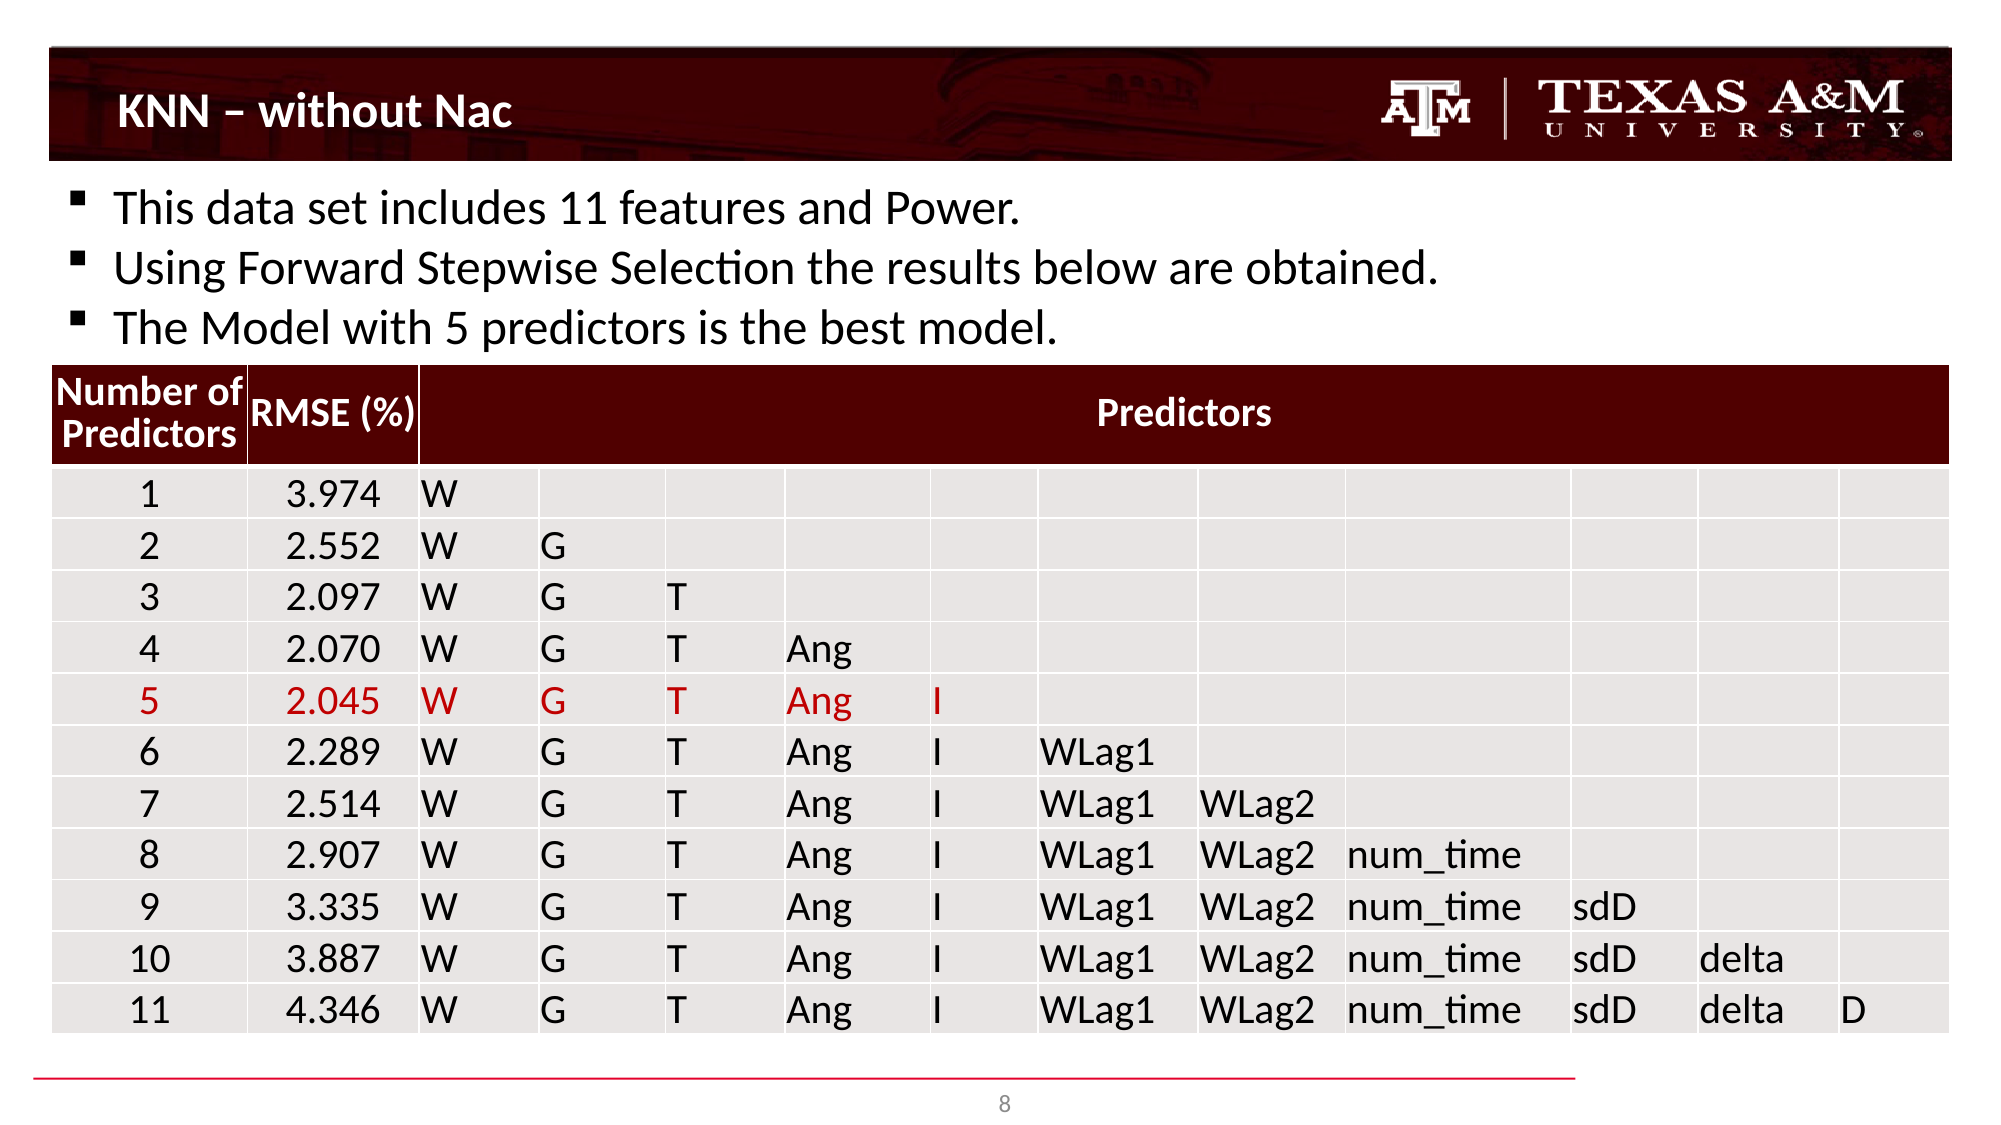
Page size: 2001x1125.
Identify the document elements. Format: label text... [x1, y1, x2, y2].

table_cell 3.887 [248, 932, 418, 982]
table_cell Ang [786, 674, 930, 724]
table_cell [1039, 674, 1197, 724]
table_cell [1199, 726, 1345, 775]
table_cell num_time [1346, 829, 1570, 879]
table_cell T [666, 726, 784, 775]
table_cell Ang [786, 777, 930, 827]
table_cell 2.907 [248, 829, 418, 879]
table_cell W [420, 674, 538, 724]
table_cell 3.335 [248, 880, 418, 930]
table_cell [1699, 726, 1838, 775]
table_cell [786, 469, 930, 517]
table_cell [1840, 726, 1949, 775]
table_cell T [666, 984, 784, 1033]
table_cell 8 [52, 829, 247, 879]
table_cell [1840, 932, 1949, 982]
table_cell WLag2 [1199, 880, 1345, 930]
table_cell T [666, 829, 784, 879]
table_cell G [540, 932, 665, 982]
table_cell WLag1 [1039, 984, 1197, 1033]
table_cell W [420, 984, 538, 1033]
table_cell sdD [1572, 932, 1697, 982]
table_cell [786, 571, 930, 621]
table_cell [1346, 777, 1570, 827]
table_cell [1572, 571, 1697, 621]
table_cell delta [1699, 984, 1838, 1033]
table_cell T [666, 777, 784, 827]
table_header RMSE (%) [248, 365, 418, 464]
table_cell I [931, 932, 1037, 982]
table_cell [1346, 571, 1570, 621]
table_cell G [540, 880, 665, 930]
table_cell W [420, 726, 538, 775]
table_cell T [666, 932, 784, 982]
table_cell [1699, 469, 1838, 517]
table_cell [1699, 571, 1838, 621]
table_cell [931, 519, 1037, 569]
table_cell [1572, 469, 1697, 517]
table_cell [1840, 674, 1949, 724]
table_cell Ang [786, 726, 930, 775]
table_cell T [666, 674, 784, 724]
table_cell W [420, 777, 538, 827]
table_cell Ang [786, 829, 930, 879]
table_cell 2.070 [248, 622, 418, 672]
table_cell WLag2 [1199, 777, 1345, 827]
table_cell [1199, 519, 1345, 569]
table_cell 4 [52, 622, 247, 672]
table_cell 11 [52, 984, 247, 1033]
table_cell [1572, 829, 1697, 879]
table_cell 2 [52, 519, 247, 569]
table_cell [1840, 880, 1949, 930]
table_cell G [540, 777, 665, 827]
table_cell [1699, 880, 1838, 930]
table_cell [1346, 726, 1570, 775]
table_cell 4.346 [248, 984, 418, 1033]
table_cell [1346, 469, 1570, 517]
table_cell [931, 622, 1037, 672]
table_cell [1572, 777, 1697, 827]
table_cell [1346, 674, 1570, 724]
table_cell [1346, 622, 1570, 672]
table_cell 7 [52, 777, 247, 827]
table_cell [1199, 622, 1345, 672]
table_cell num_time [1346, 880, 1570, 930]
table_cell I [931, 674, 1037, 724]
table_cell I [931, 984, 1037, 1033]
table_cell WLag1 [1039, 726, 1197, 775]
table_cell [1840, 469, 1949, 517]
table_cell G [540, 622, 665, 672]
table_cell WLag2 [1199, 932, 1345, 982]
text_box KNN – without Nac [102, 70, 1171, 146]
table_cell G [540, 674, 665, 724]
table_cell 6 [52, 726, 247, 775]
table_cell 5 [52, 674, 247, 724]
table_cell I [931, 777, 1037, 827]
table_cell I [931, 829, 1037, 879]
table_cell num_time [1346, 932, 1570, 982]
table_cell W [420, 519, 538, 569]
table_cell [1699, 777, 1838, 827]
table_cell [1346, 519, 1570, 569]
table_cell Ang [786, 932, 930, 982]
table_cell W [420, 622, 538, 672]
table_cell [1699, 622, 1838, 672]
table_cell G [540, 519, 665, 569]
table_cell [1039, 469, 1197, 517]
table_cell [1840, 519, 1949, 569]
table_cell WLag1 [1039, 880, 1197, 930]
table_cell [1840, 622, 1949, 672]
table_cell W [420, 571, 538, 621]
table_cell sdD [1572, 984, 1697, 1033]
table_cell [1039, 571, 1197, 621]
table_cell [1840, 571, 1949, 621]
table_cell [1199, 571, 1345, 621]
table_cell W [420, 880, 538, 930]
table_cell 2.289 [248, 726, 418, 775]
table_cell [1572, 674, 1697, 724]
table_cell 3 [52, 571, 247, 621]
table_cell G [540, 726, 665, 775]
table_cell [786, 519, 930, 569]
table_cell [1572, 622, 1697, 672]
picture [49, 45, 1952, 161]
table_cell WLag1 [1039, 777, 1197, 827]
slide_number 8 [676, 1072, 1027, 1125]
table_cell 2.097 [248, 571, 418, 621]
table_cell [1199, 469, 1345, 517]
text_box This data set includes 11 features and Power. Using Forward Stepwise Selection the results below are obtained. The Model with 5 predictors is the best model. [51, 167, 1950, 363]
table_cell T [666, 880, 784, 930]
table_cell [540, 469, 665, 517]
table_cell WLag2 [1199, 829, 1345, 879]
table_cell num_time [1346, 984, 1570, 1033]
table_cell D [1840, 984, 1949, 1033]
table_cell 1 [52, 469, 247, 517]
table_cell [1699, 519, 1838, 569]
table_cell G [540, 829, 665, 879]
table_cell T [666, 571, 784, 621]
table_cell 2.552 [248, 519, 418, 569]
table_cell 3.974 [248, 469, 418, 517]
table_cell [1572, 519, 1697, 569]
table_cell W [420, 829, 538, 879]
table_cell [1039, 519, 1197, 569]
table_cell G [540, 571, 665, 621]
table_cell sdD [1572, 880, 1697, 930]
table_cell [1699, 829, 1838, 879]
table_cell [931, 469, 1037, 517]
table_cell delta [1699, 932, 1838, 982]
table_cell [1199, 674, 1345, 724]
table_cell WLag2 [1199, 984, 1345, 1033]
table_cell 10 [52, 932, 247, 982]
table_cell Ang [786, 880, 930, 930]
table_cell [1572, 726, 1697, 775]
table_cell WLag1 [1039, 932, 1197, 982]
table_cell 9 [52, 880, 247, 930]
table_cell W [420, 932, 538, 982]
table_cell 2.045 [248, 674, 418, 724]
table_cell I [931, 880, 1037, 930]
table_cell [1840, 829, 1949, 879]
table_cell Ang [786, 622, 930, 672]
table_cell 2.514 [248, 777, 418, 827]
table_cell I [931, 726, 1037, 775]
table_cell [931, 571, 1037, 621]
table_cell [1699, 674, 1838, 724]
table_cell WLag1 [1039, 829, 1197, 879]
table_cell Ang [786, 984, 930, 1033]
table_cell [666, 519, 784, 569]
table_header Number of Predictors [52, 365, 247, 464]
table_header Predictors [420, 365, 1949, 464]
table_cell [1840, 777, 1949, 827]
table_cell W [420, 469, 538, 517]
table_cell [1039, 622, 1197, 672]
table_cell G [540, 984, 665, 1033]
table_cell T [666, 622, 784, 672]
table_cell [666, 469, 784, 517]
